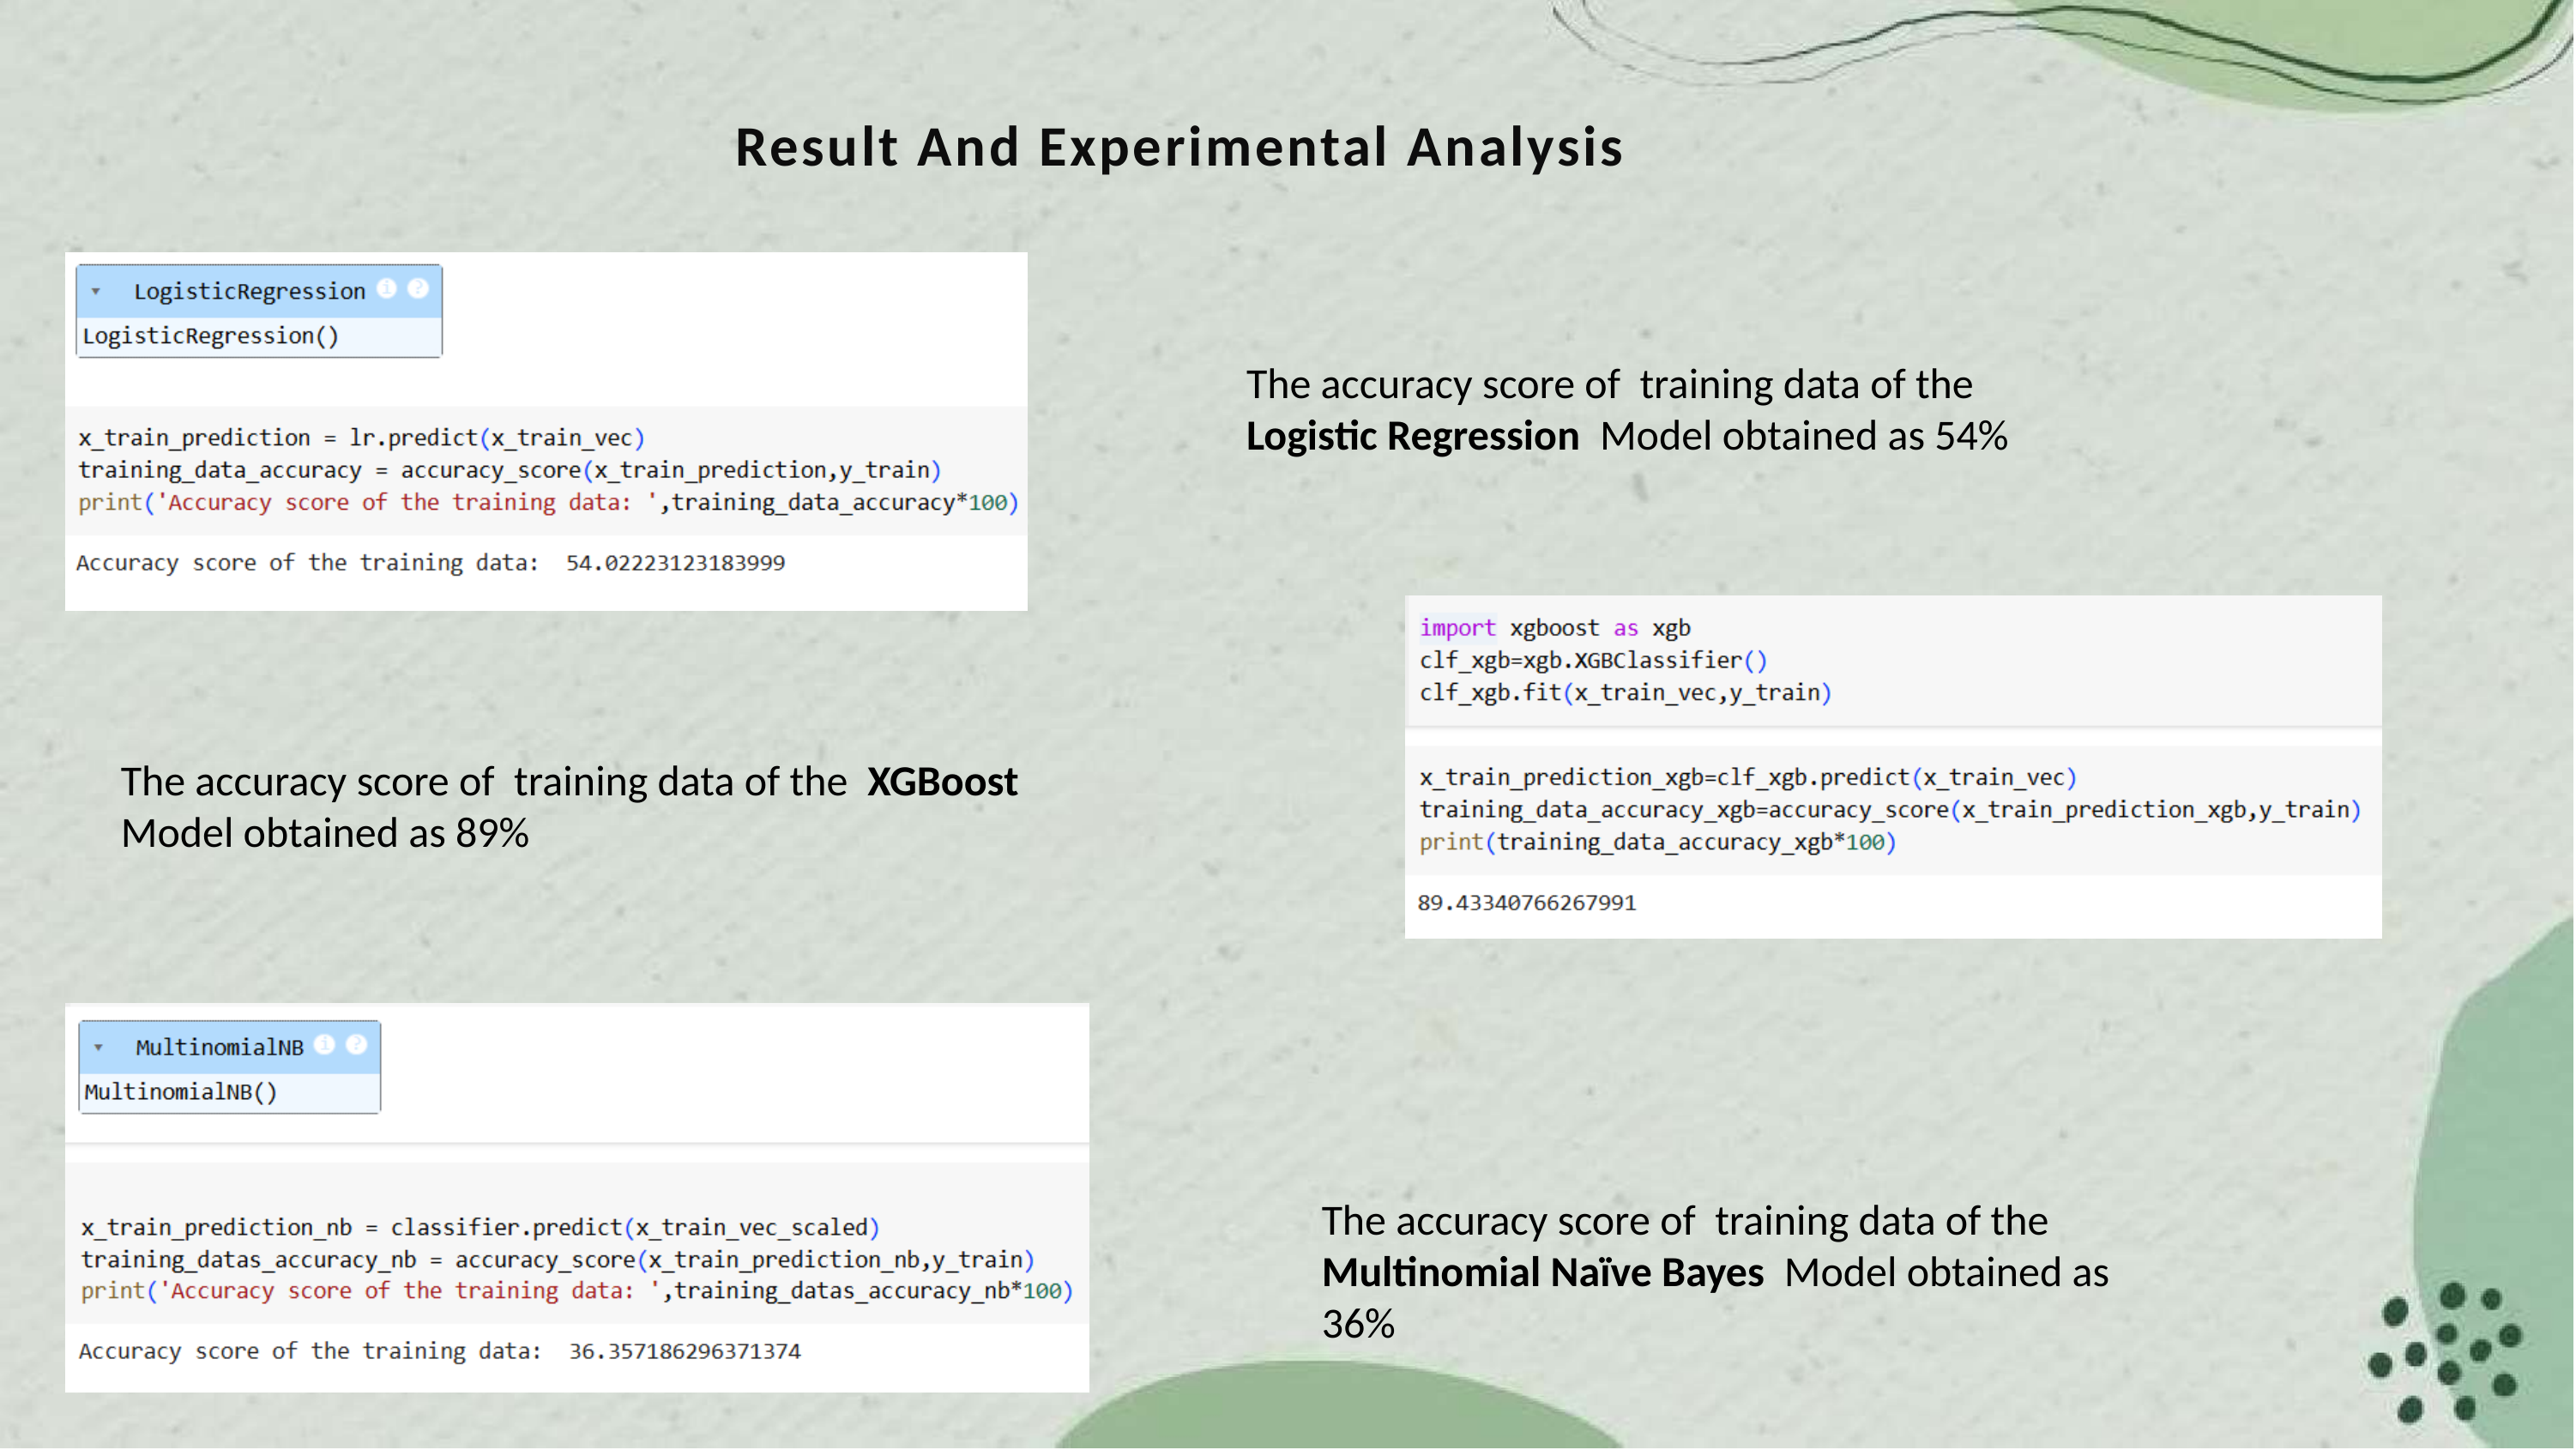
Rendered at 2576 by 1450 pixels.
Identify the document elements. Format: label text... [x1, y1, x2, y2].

text_box Result And Experimental Analysis [600, 102, 1759, 223]
text_box The accuracy score of training data of the XGBoost Model obtained as 89% [108, 746, 1159, 901]
text_box The accuracy score of training data of the Logistic Regression Model obtained as 54% [1234, 349, 2124, 504]
picture [0, 0, 2573, 1448]
text_box The accuracy score of training data of the Multinomial Naïve Bayes Model obtained as 36% [1308, 1186, 2157, 1392]
